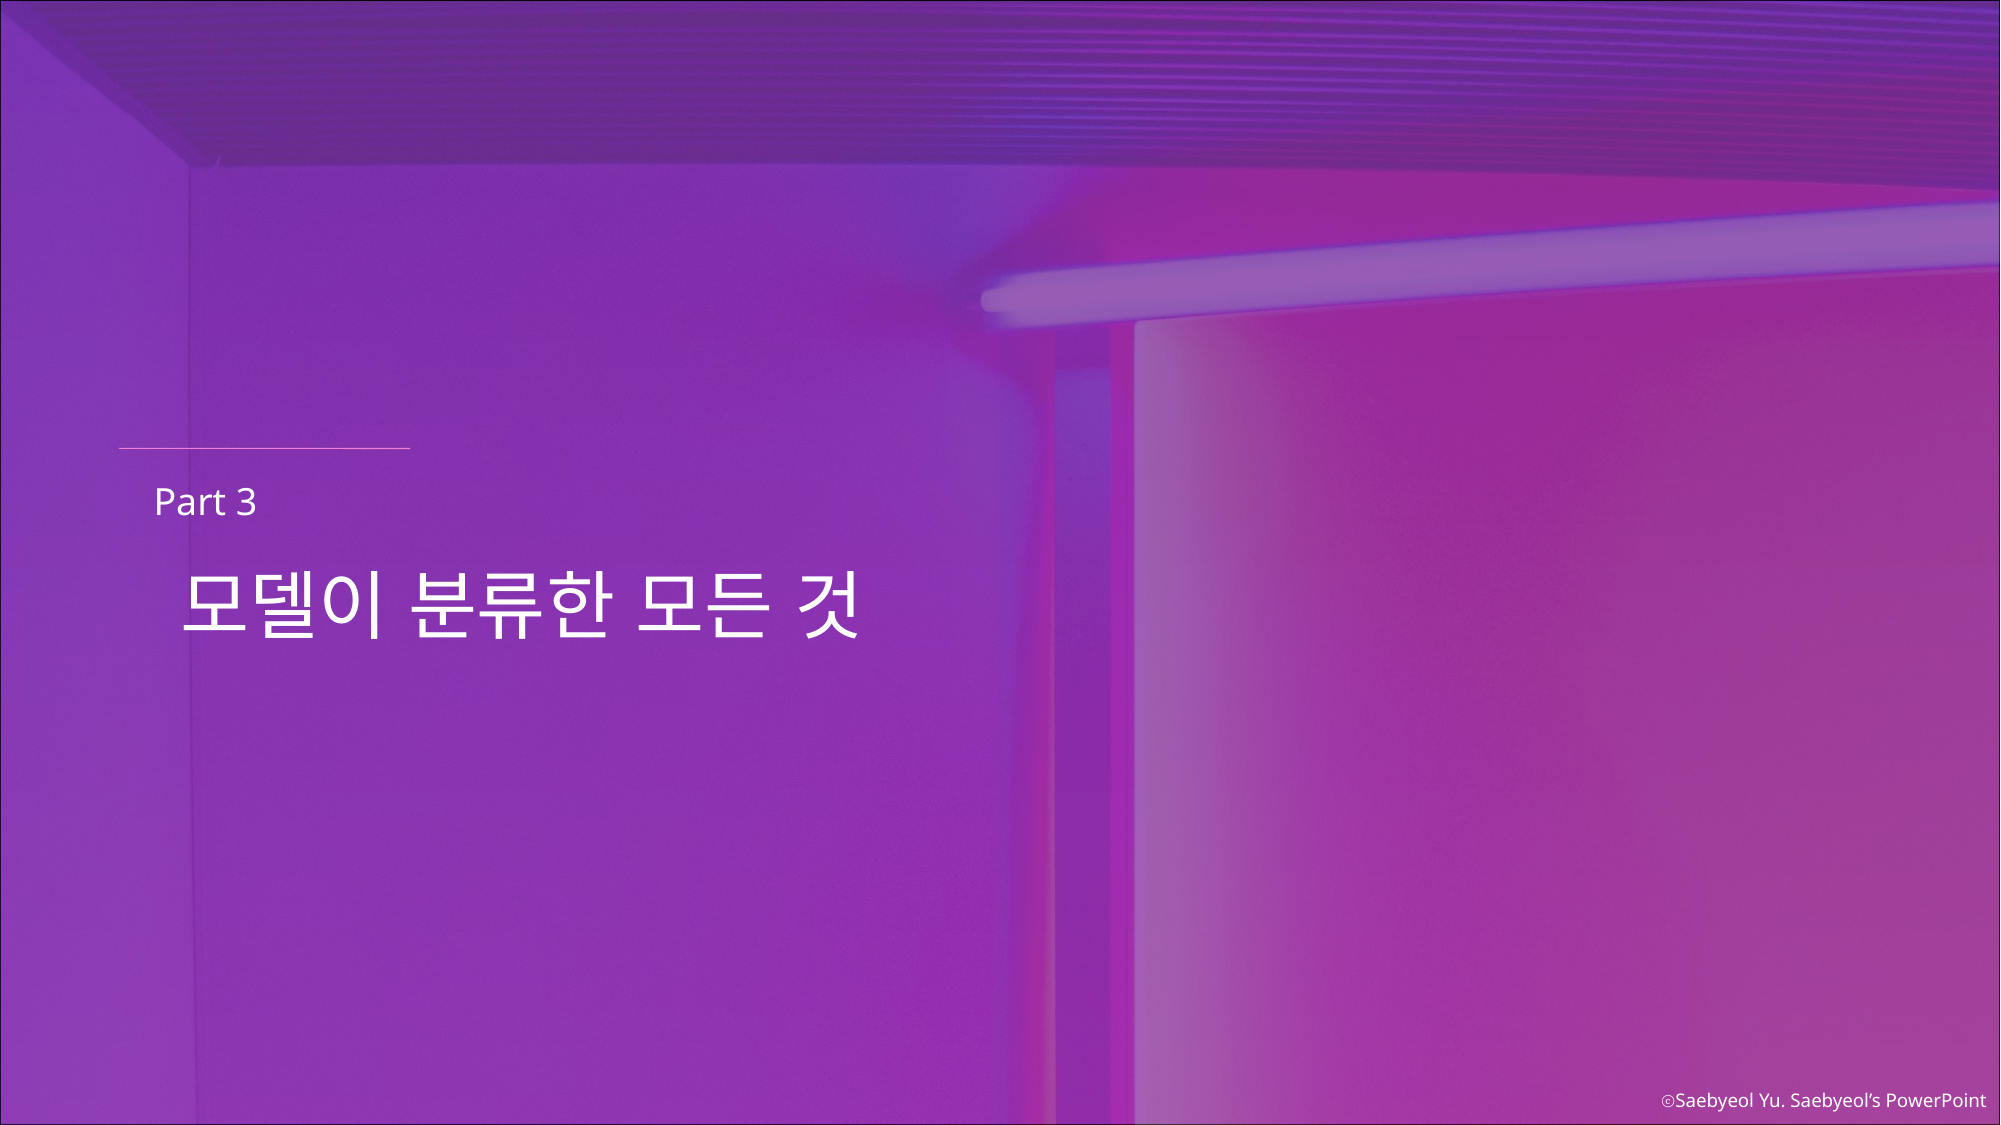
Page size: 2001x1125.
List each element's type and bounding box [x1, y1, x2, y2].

text_box [0, 0, 2000, 1125]
